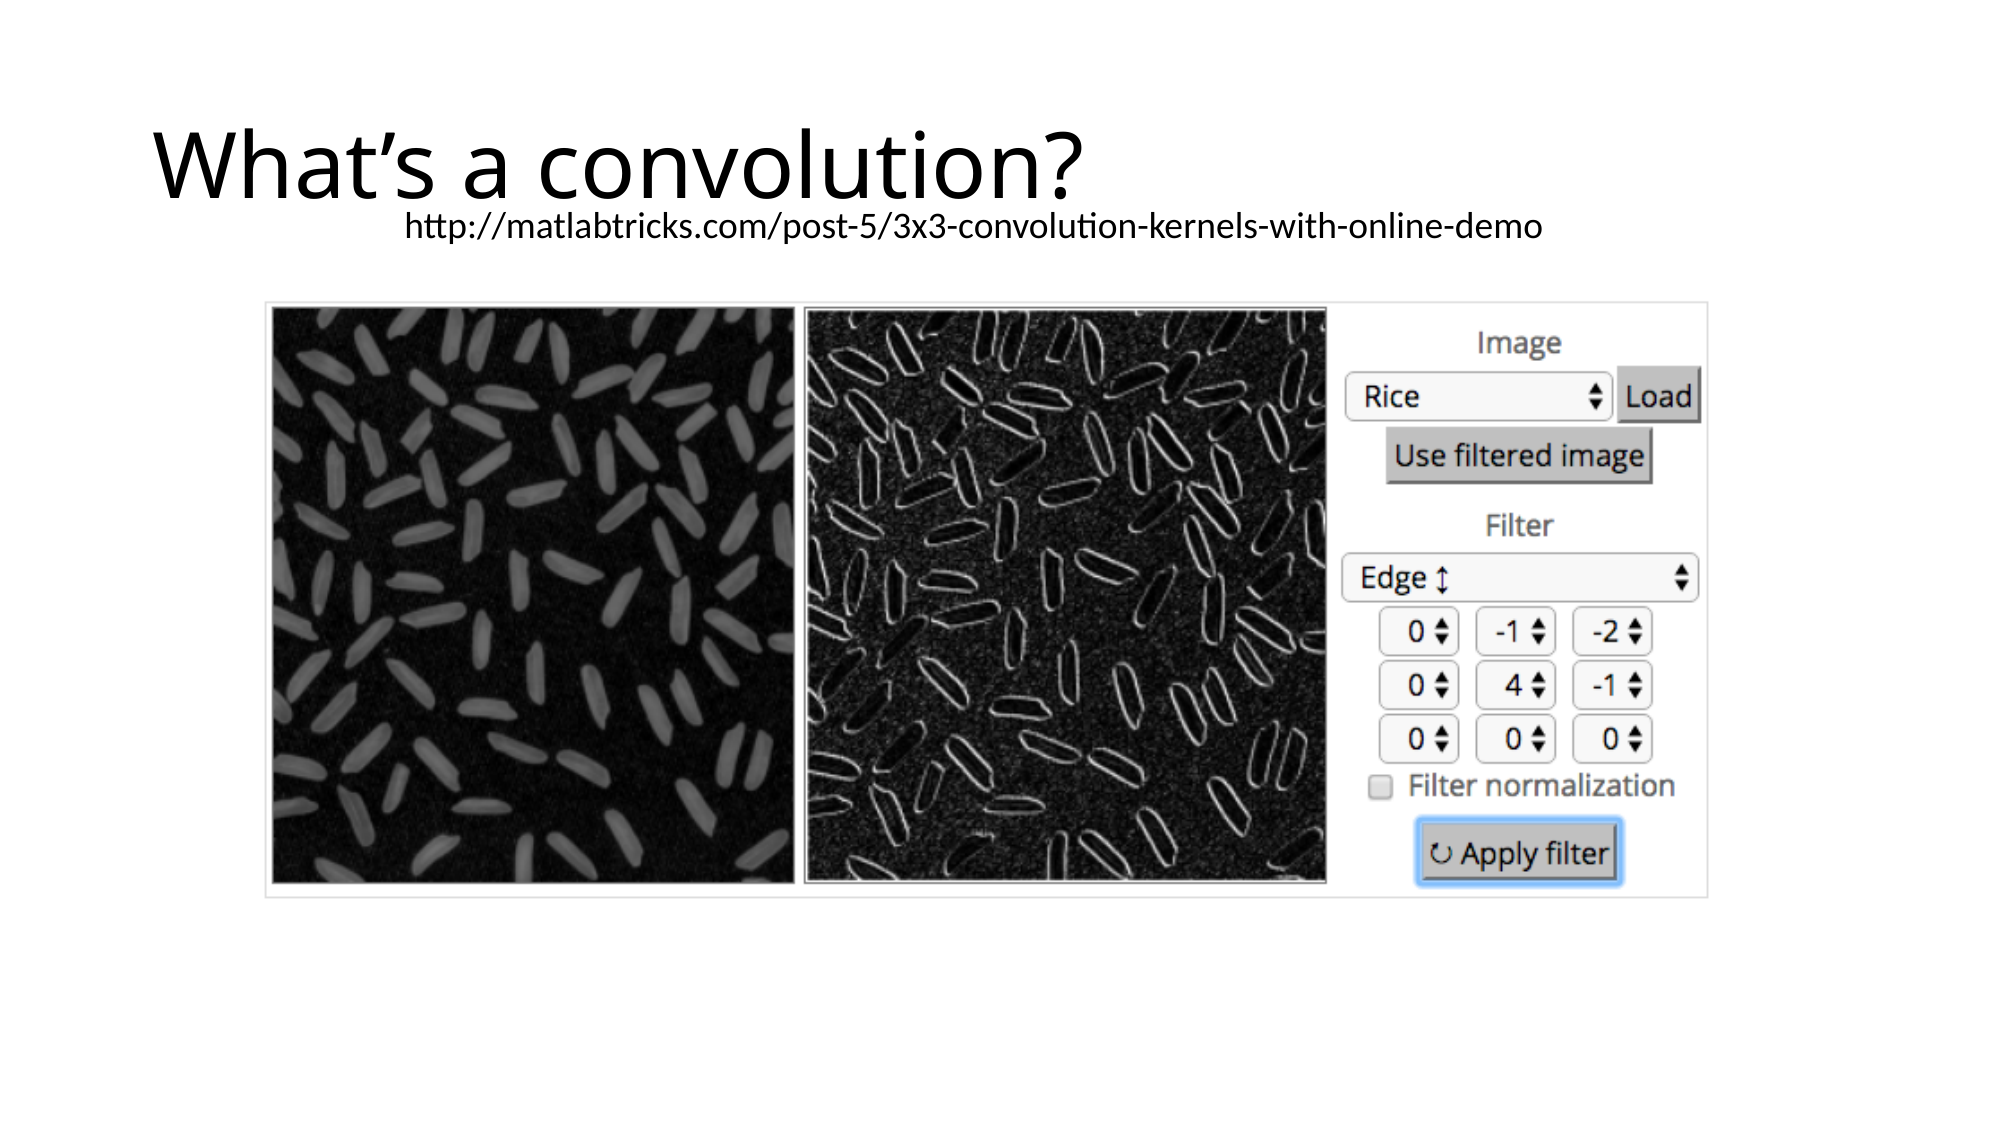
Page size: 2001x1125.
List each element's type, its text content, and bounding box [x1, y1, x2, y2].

text_box http://matlabtricks.com/post-5/3x3-convolution-kernels-with-online-demo [389, 193, 1559, 254]
picture [249, 282, 1750, 922]
title What’s a convolution? [137, 59, 1863, 278]
